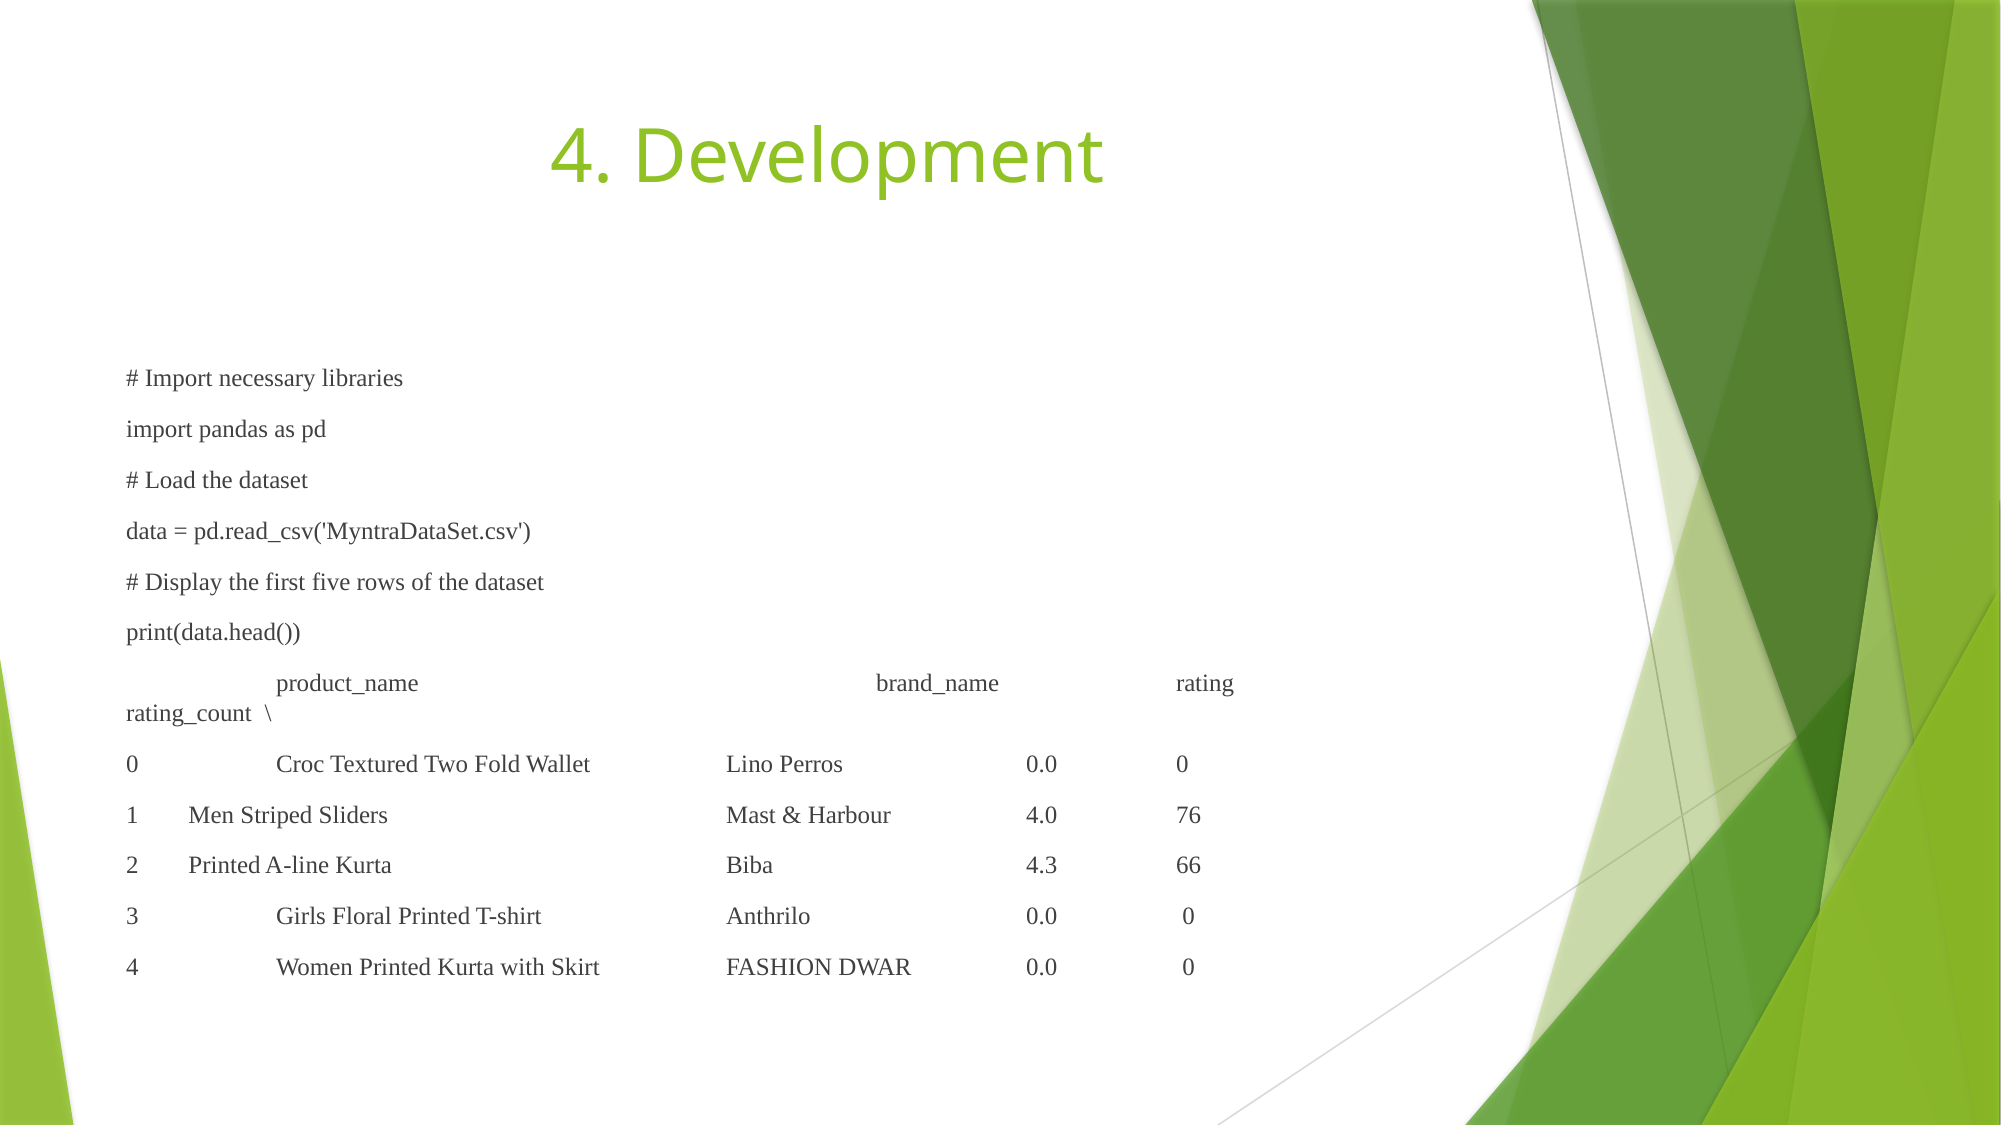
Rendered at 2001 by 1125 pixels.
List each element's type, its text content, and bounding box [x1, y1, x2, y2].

title 4. Development [111, 99, 1564, 317]
list # Import necessary libraries import pandas as pd # Load the dataset data = pd.read_csv('MyntraDataSet.csv') # Display the first five rows of the dataset print(data.head()) product_name brand_name rating rating_count \ 0 Croc Textured Two Fold Wallet Lino Perros 0.0 0 1 Men Striped Sliders Mast & Harbour 4.0 76 2 Printed A-line Kurta Biba 4.3 66 3 Girls Floral Printed T-shirt Anthrilo 0.0 0 4 Women Printed Kurta with Skirt FASHION DWAR 0.0 0 [111, 354, 1522, 1052]
